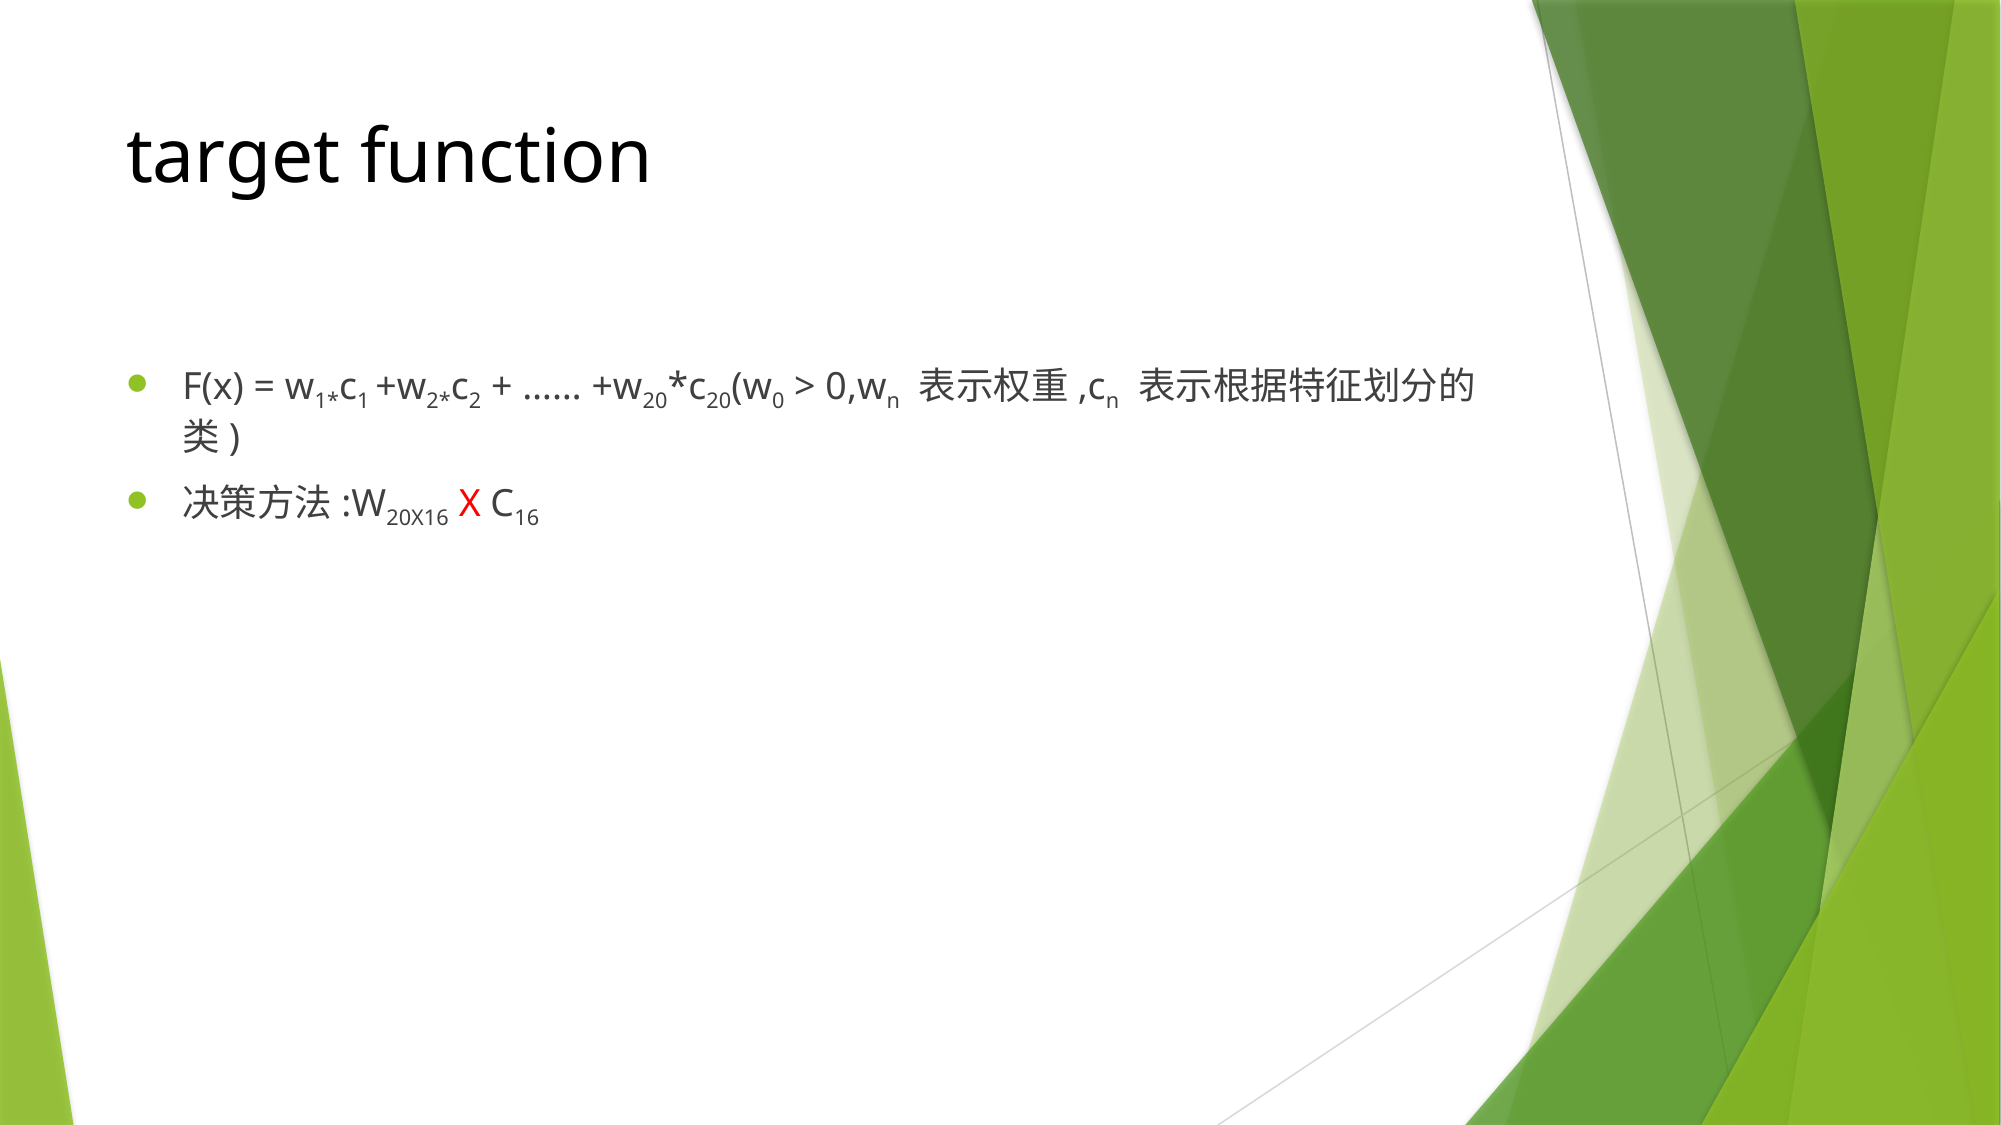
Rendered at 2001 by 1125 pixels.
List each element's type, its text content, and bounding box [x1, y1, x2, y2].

list F(x) = w1*c1 +w2*c2 + …… +w20*c20(w0 > 0,wn 表示权重,cn 表示根据特征划分的类) 决策方法:W20X16 X C16 [111, 354, 1522, 992]
title target function [111, 99, 1522, 317]
